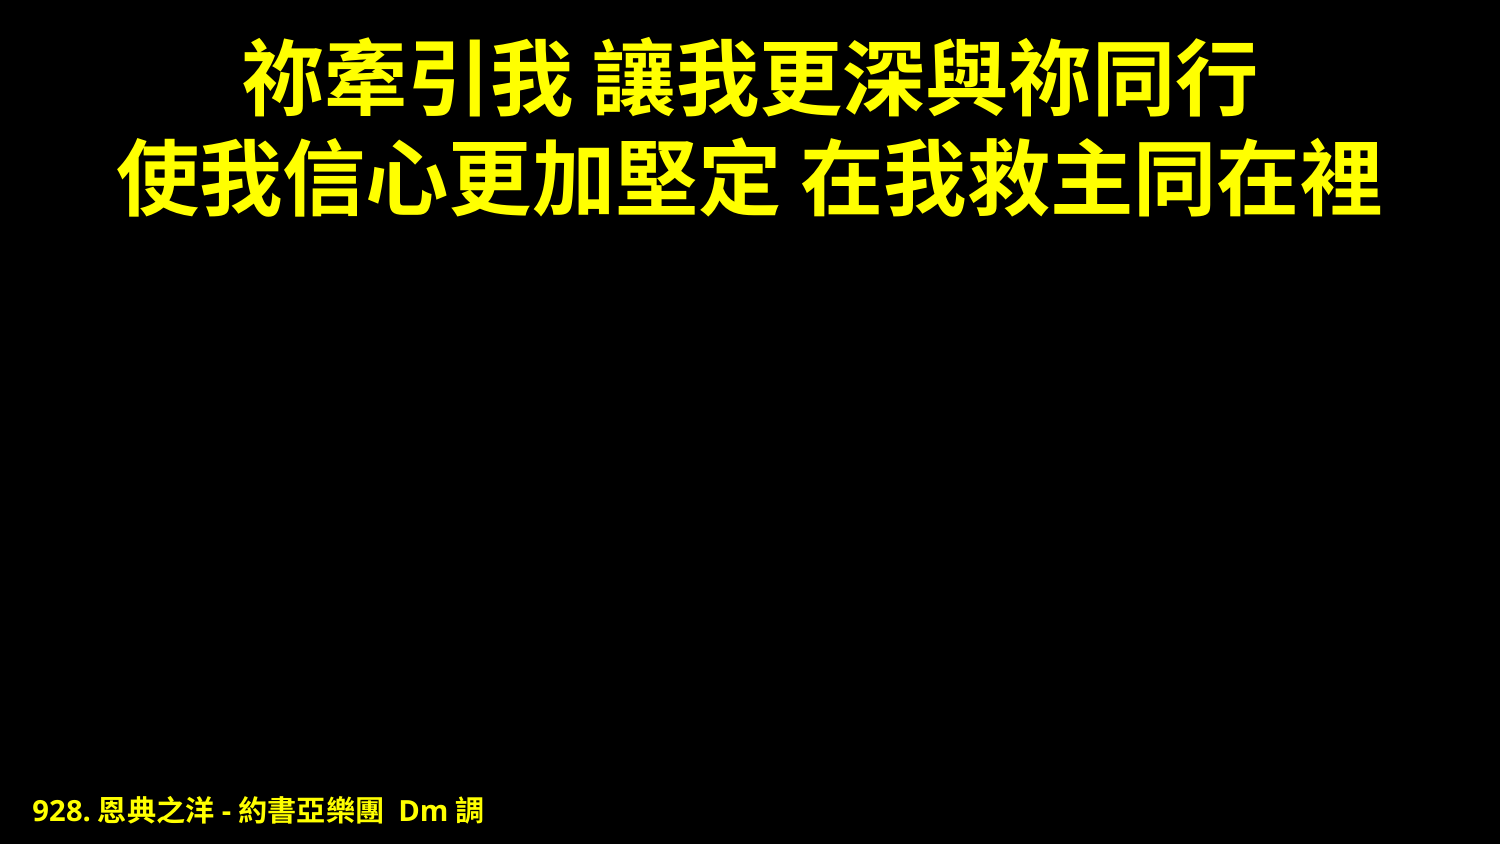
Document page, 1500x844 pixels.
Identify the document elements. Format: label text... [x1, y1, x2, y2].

title 祢牽引我 讓我更深與祢同行 使我信心更加堅定 在我救主同在裡 [0, 55, 1500, 197]
text_box 928.恩典之洋-約書亞樂團 Dm調 [17, 784, 774, 835]
